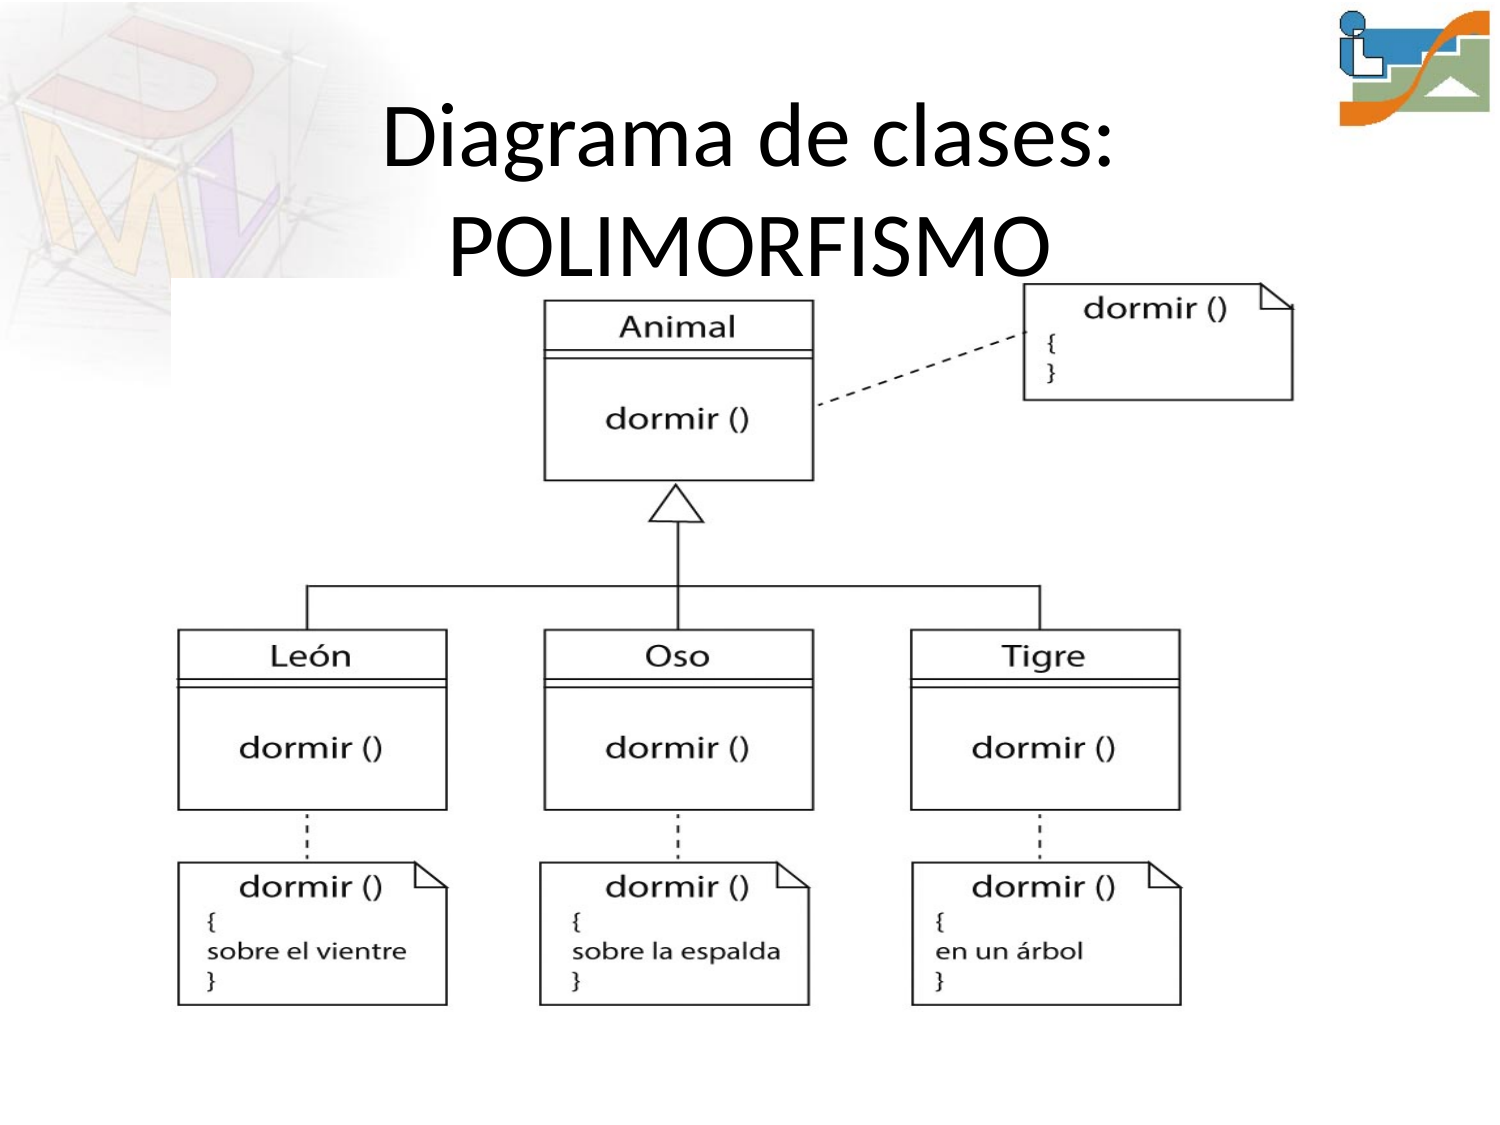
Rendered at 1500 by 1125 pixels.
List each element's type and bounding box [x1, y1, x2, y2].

picture [0, 1, 1500, 1012]
